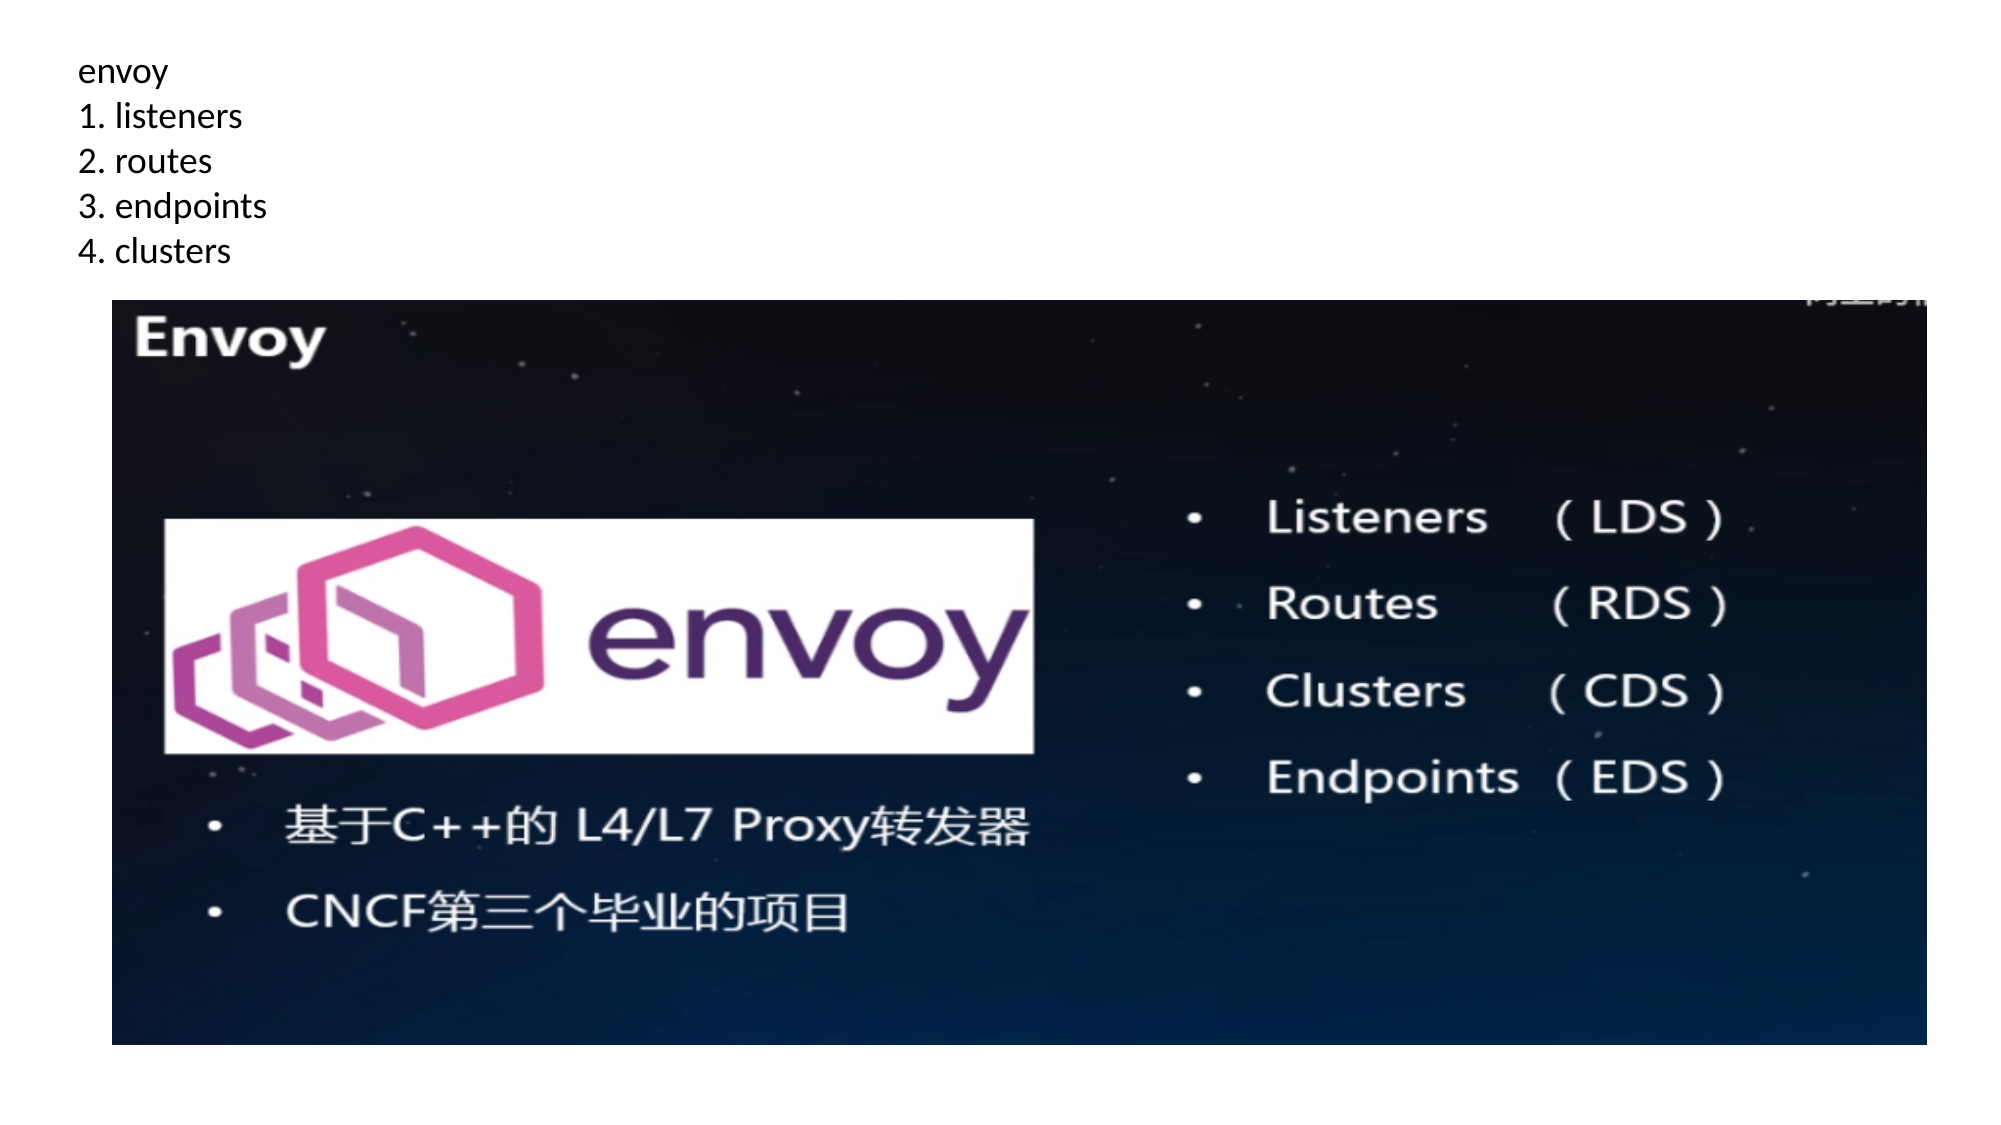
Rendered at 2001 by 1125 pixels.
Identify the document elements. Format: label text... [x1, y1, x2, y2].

text_box envoy 1. listeners 2. routes 3. endpoints 4. clusters [63, 38, 462, 279]
picture [112, 300, 1927, 1045]
